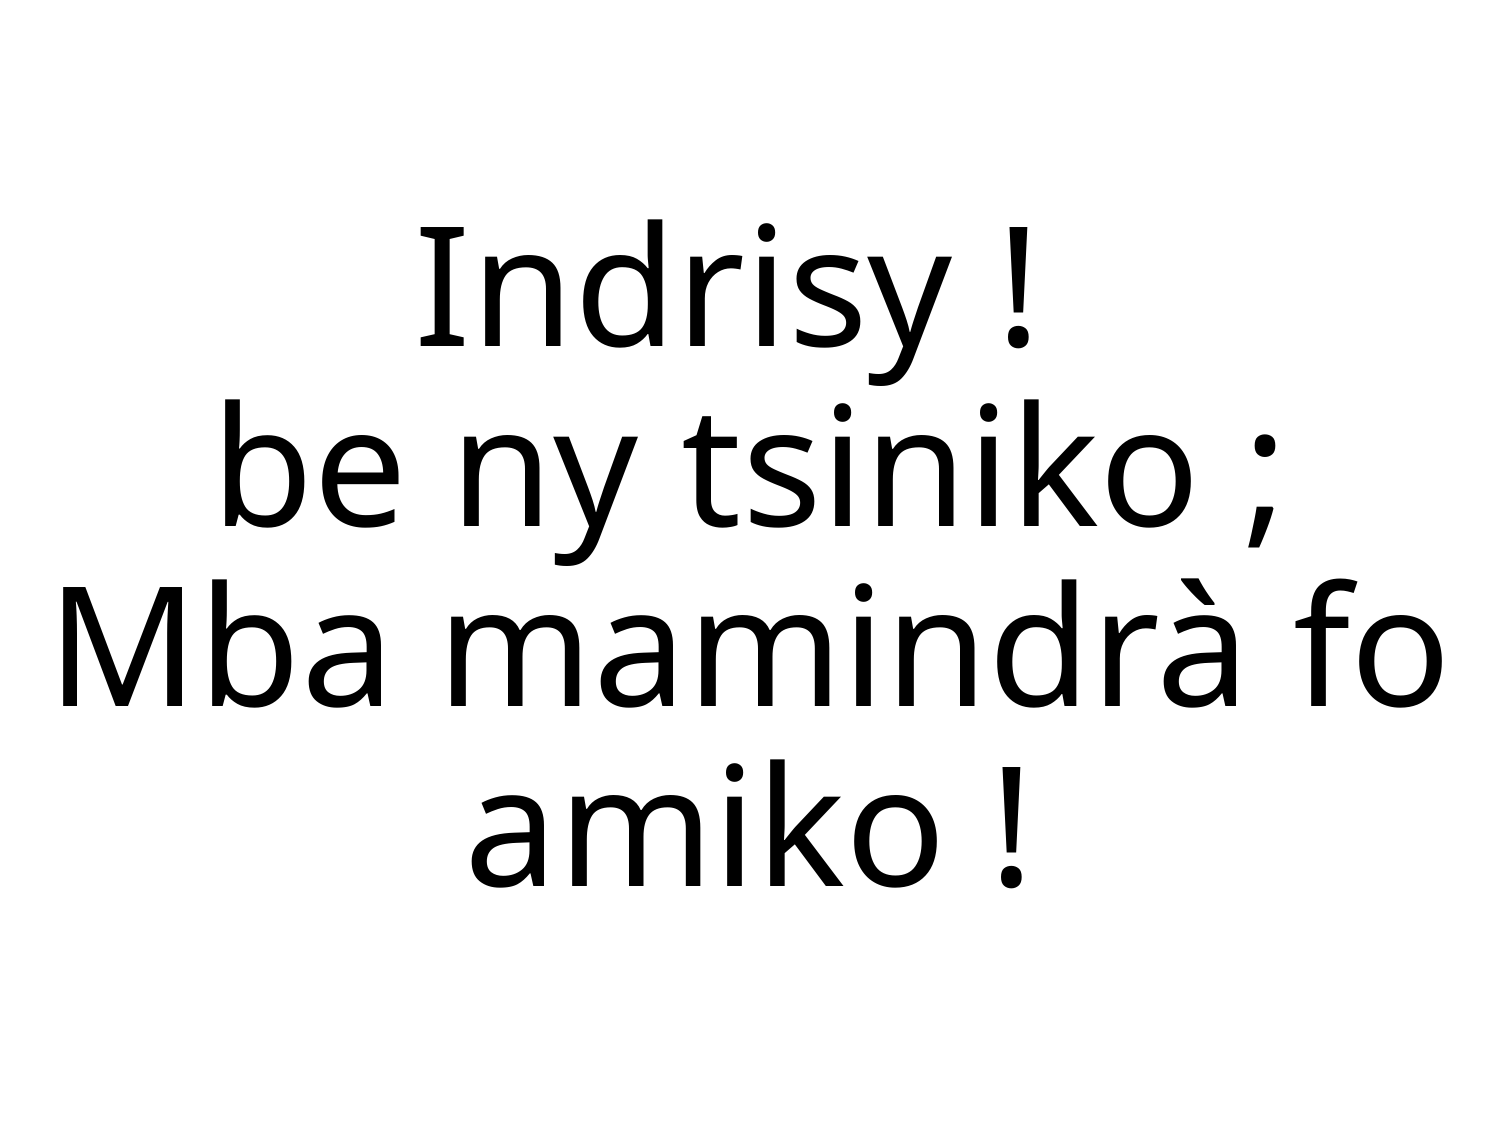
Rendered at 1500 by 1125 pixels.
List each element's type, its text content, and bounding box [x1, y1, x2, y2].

title Indrisy ! be ny tsiniko ; Mba mamindrà fo amiko ! [0, 453, 1500, 672]
